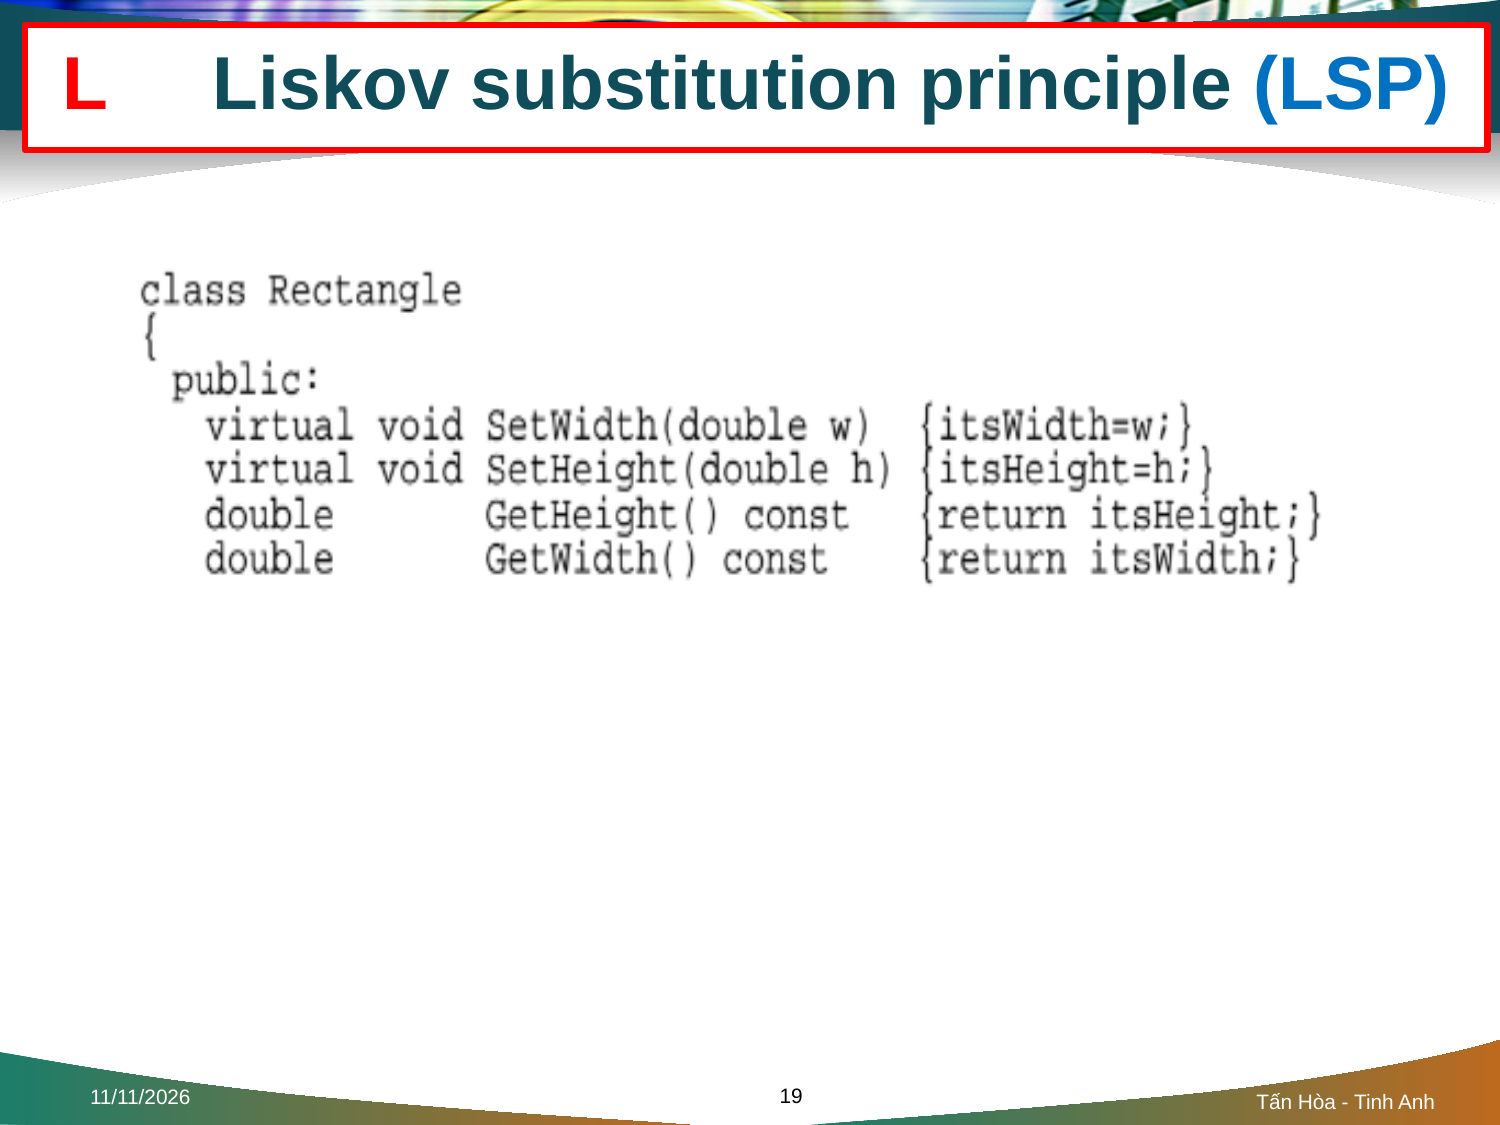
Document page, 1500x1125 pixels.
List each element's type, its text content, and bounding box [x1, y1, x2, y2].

slide_number 19 [616, 1074, 967, 1113]
title L Liskov substitution principle (LSP) [24, 24, 1488, 150]
footer Tấn Hòa - Tinh Anh [1137, 1081, 1450, 1119]
picture [0, 0, 1492, 24]
picture [87, 249, 1438, 715]
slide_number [75, 1076, 375, 1115]
